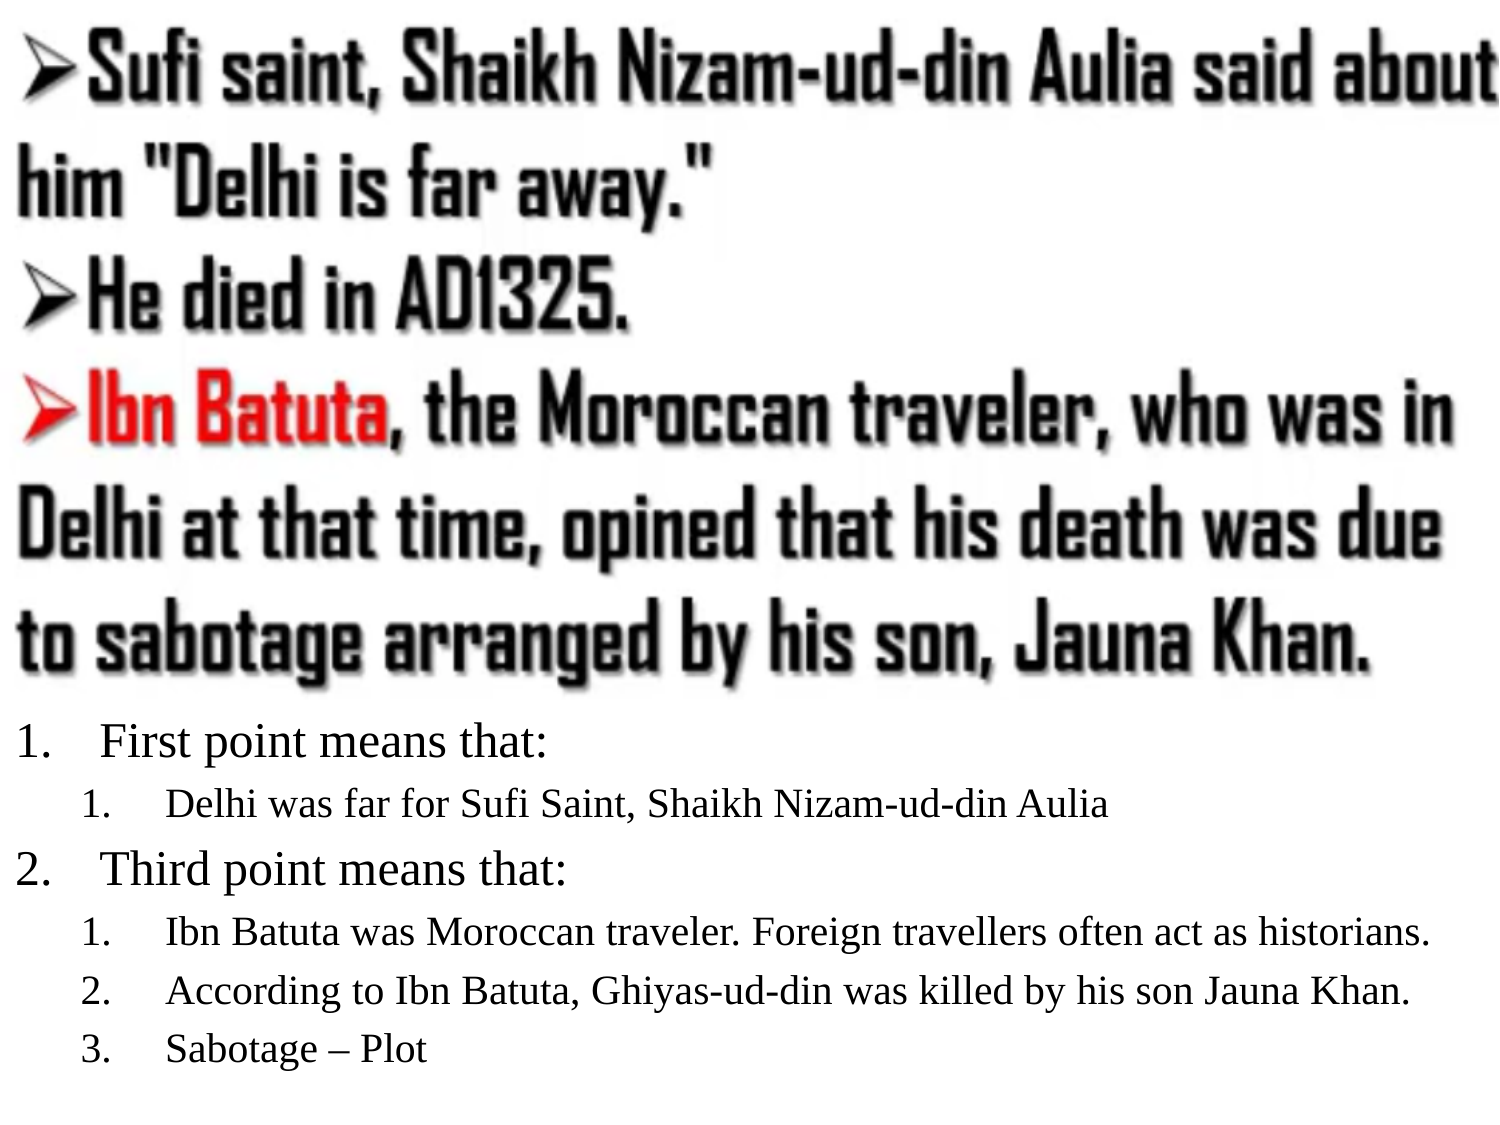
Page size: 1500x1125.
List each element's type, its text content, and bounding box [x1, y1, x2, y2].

picture [0, 0, 1500, 701]
list First point means that: Delhi was far for Sufi Saint, Shaikh Nizam-ud-din Aulia Third point means that: Ibn Batuta was Moroccan traveler. Foreign travellers often act as historians. According to Ibn Batuta, Ghiyas-ud-din was killed by his son Jauna Khan. Sabotage – Plot [0, 708, 1500, 1125]
